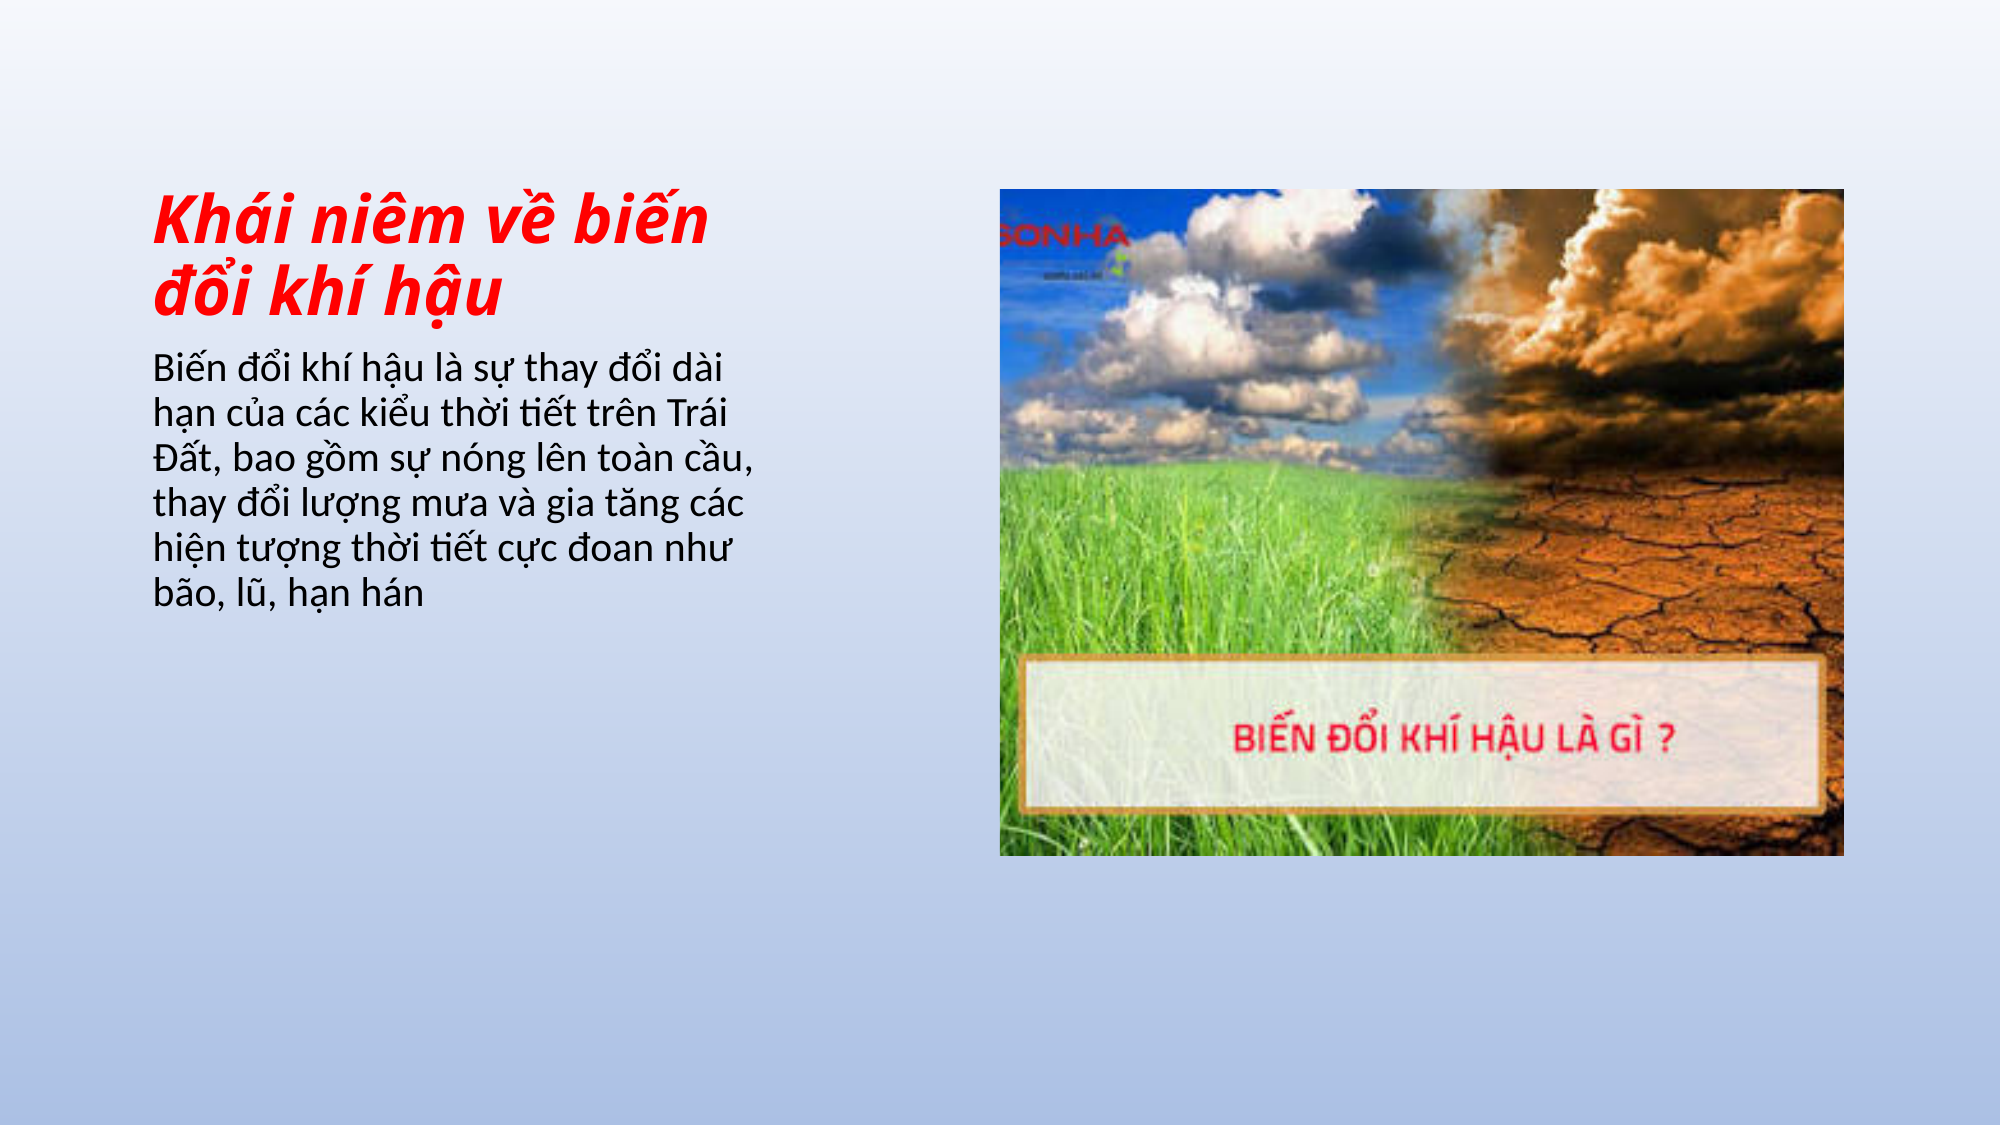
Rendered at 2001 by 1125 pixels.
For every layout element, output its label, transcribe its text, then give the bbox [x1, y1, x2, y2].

list Biến đổi khí hậu là sự thay đổi dài hạn của các kiểu thời tiết trên Trái Đất, bao gồm sự nóng lên toàn cầu, thay đổi lượng mưa và gia tăng các hiện tượng thời tiết cực đoan như bão, lũ, hạn hán [137, 337, 783, 963]
title Khái niêm về biến đổi khí hậu [137, 75, 783, 337]
picture [999, 189, 1844, 856]
